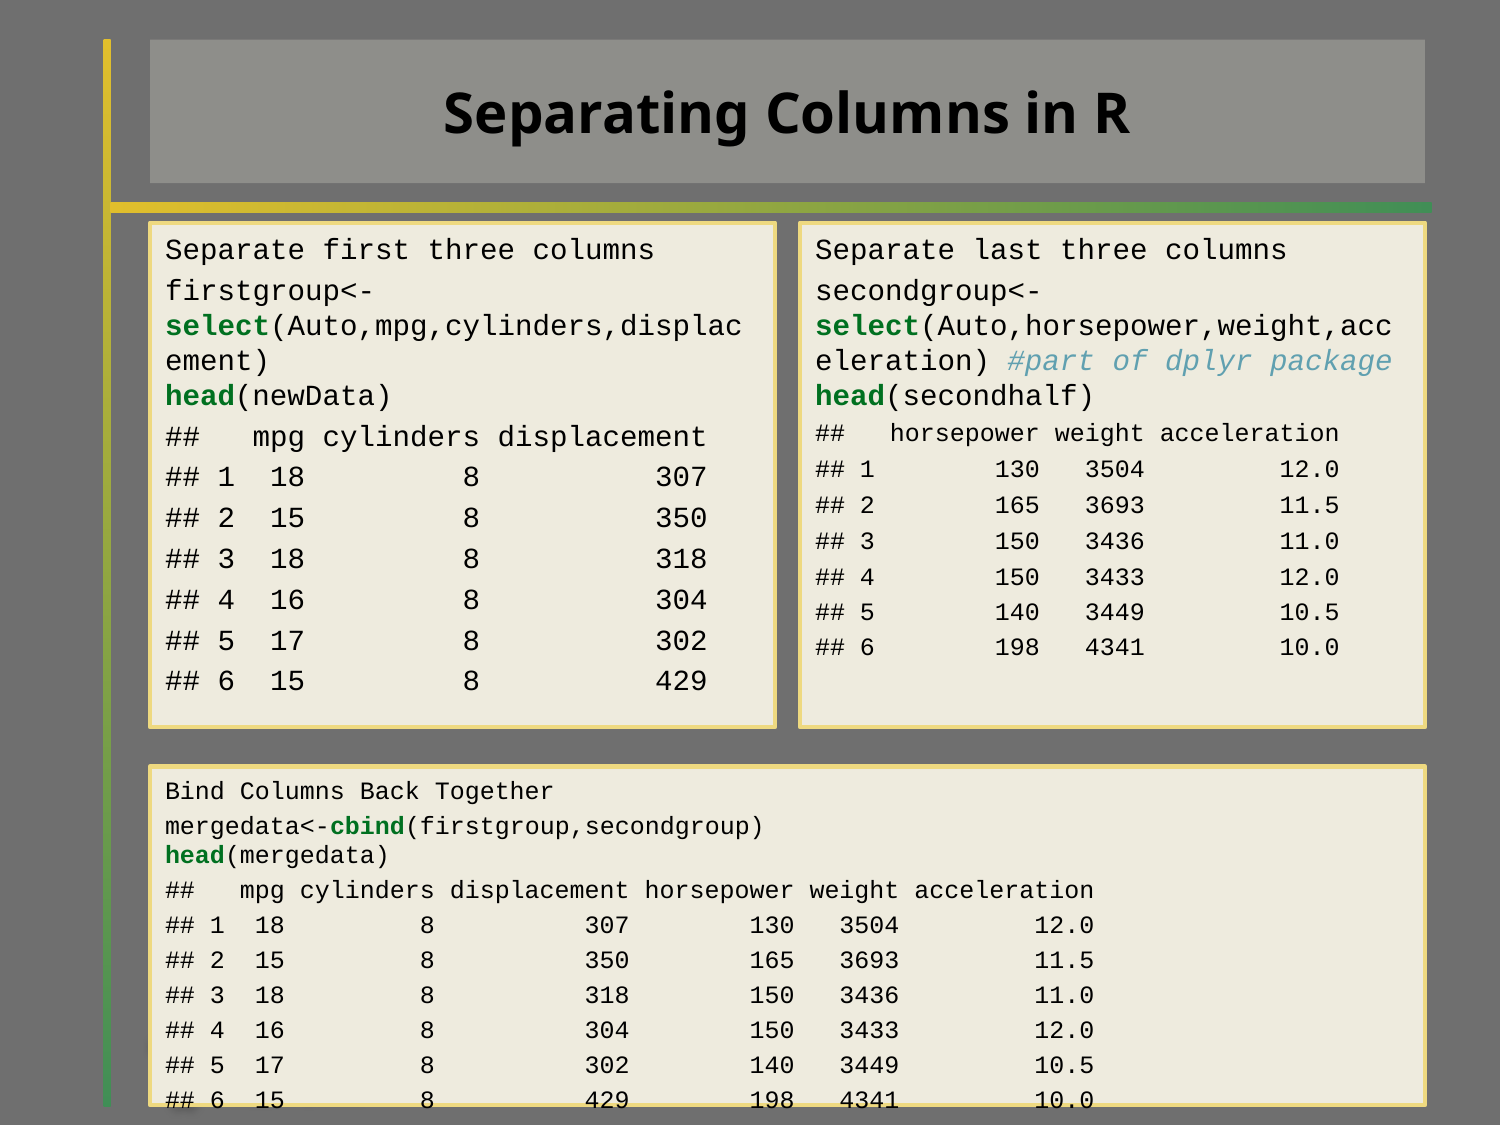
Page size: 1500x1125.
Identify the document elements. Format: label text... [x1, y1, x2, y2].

list Separate last three columns secondgroup<-select(Auto,horsepower,weight,acceleration) #part of dplyr package head(secondhalf) ## horsepower weight acceleration ## 1 130 3504 12.0 ## 2 165 3693 11.5 ## 3 150 3436 11.0 ## 4 150 3433 12.0 ## 5 140 3449 10.5 ## 6 198 4341 10.0 [798, 221, 1427, 729]
title Separating Columns in R [150, 39, 1425, 184]
list Bind Columns Back Together mergedata<-cbind(firstgroup,secondgroup) head(mergedata) ## mpg cylinders displacement horsepower weight acceleration ## 1 18 8 307 130 3504 12.0 ## 2 15 8 350 165 3693 11.5 ## 3 18 8 318 150 3436 11.0 ## 4 16 8 304 150 3433 12.0 ## 5 17 8 302 140 3449 10.5 ## 6 15 8 429 198 4341 10.0 [148, 764, 1427, 1107]
list Separate first three columns firstgroup<-select(Auto,mpg,cylinders,displacement) head(newData) ## mpg cylinders displacement ## 1 18 8 307 ## 2 15 8 350 ## 3 18 8 318 ## 4 16 8 304 ## 5 17 8 302 ## 6 15 8 429 [148, 221, 777, 729]
